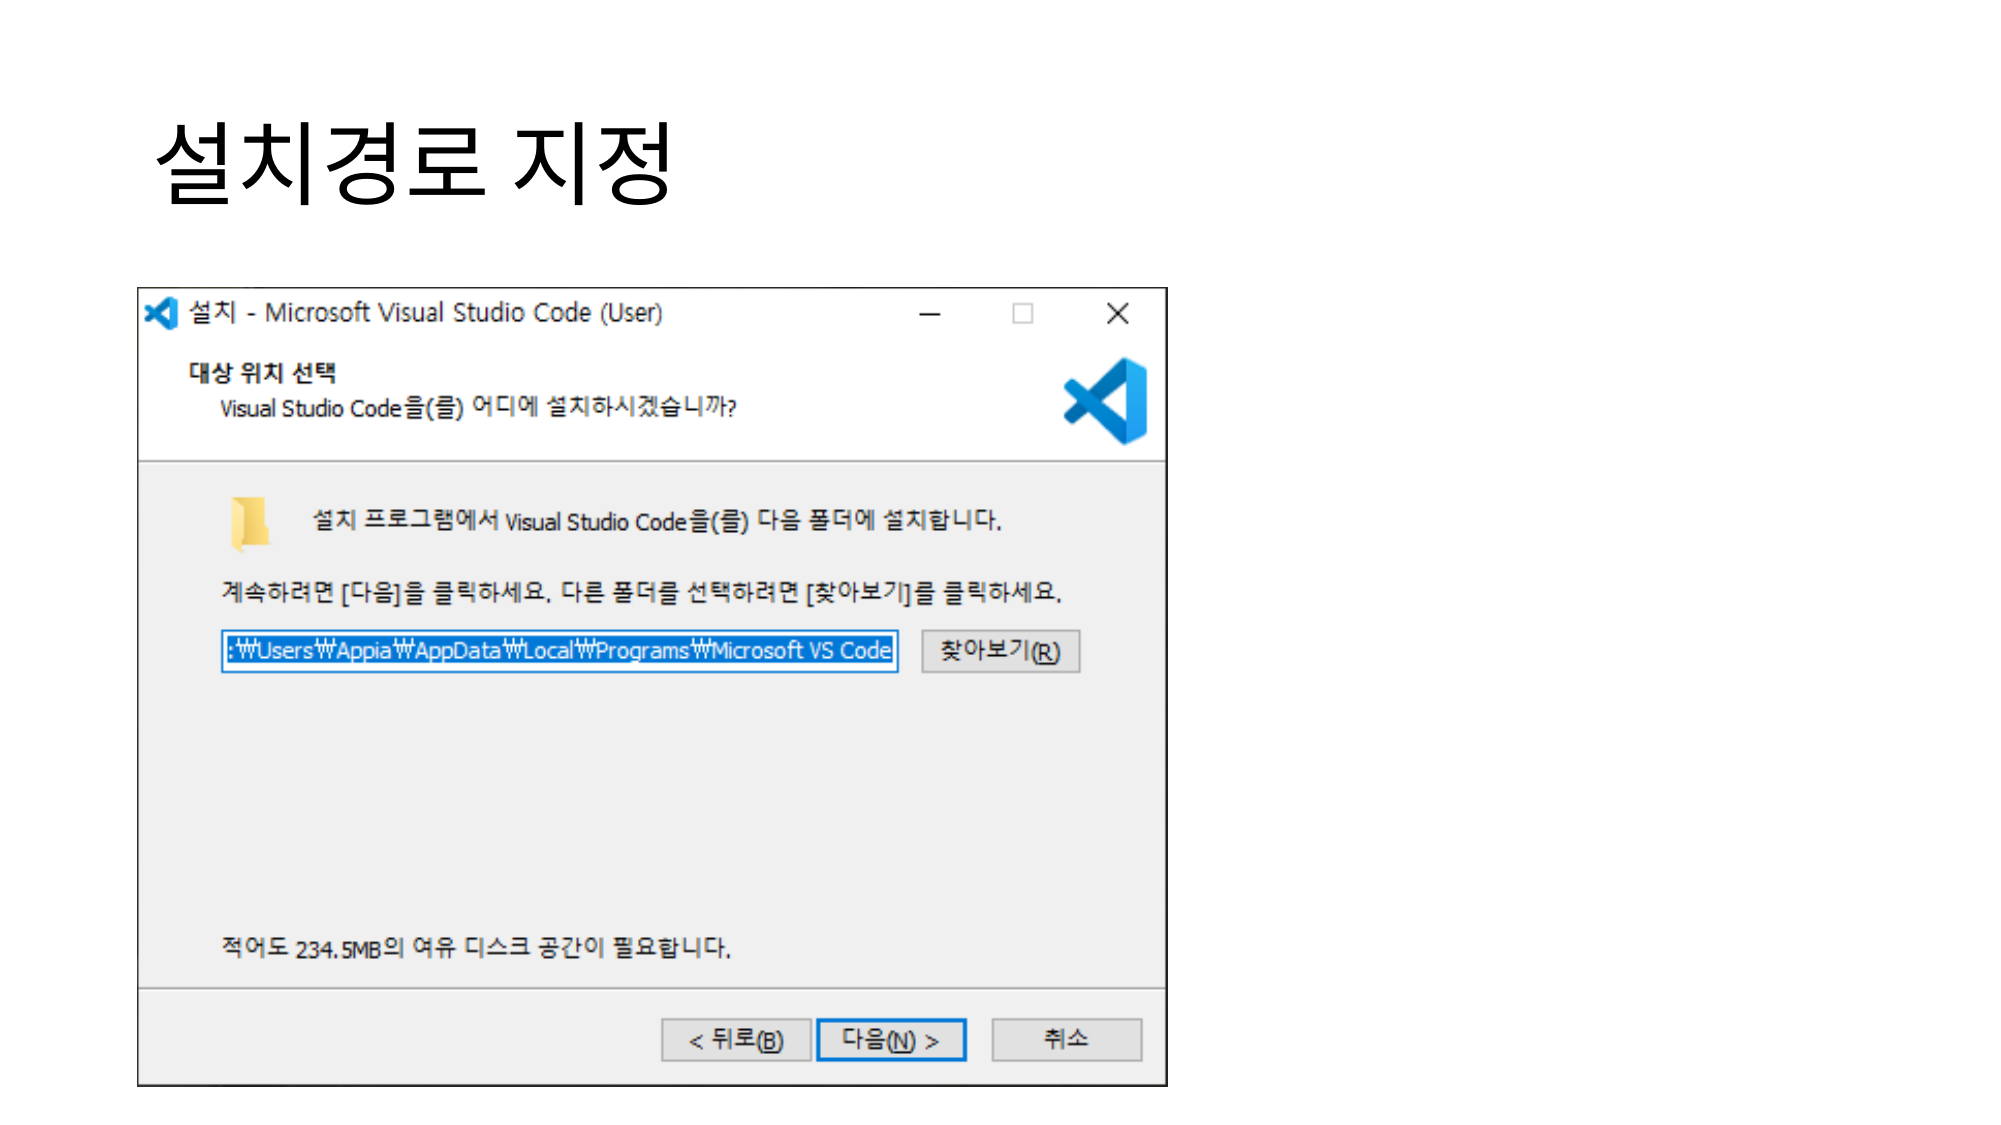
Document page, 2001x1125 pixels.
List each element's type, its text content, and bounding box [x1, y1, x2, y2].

title 설치경로 지정 [137, 59, 1863, 278]
picture [137, 286, 1169, 1087]
